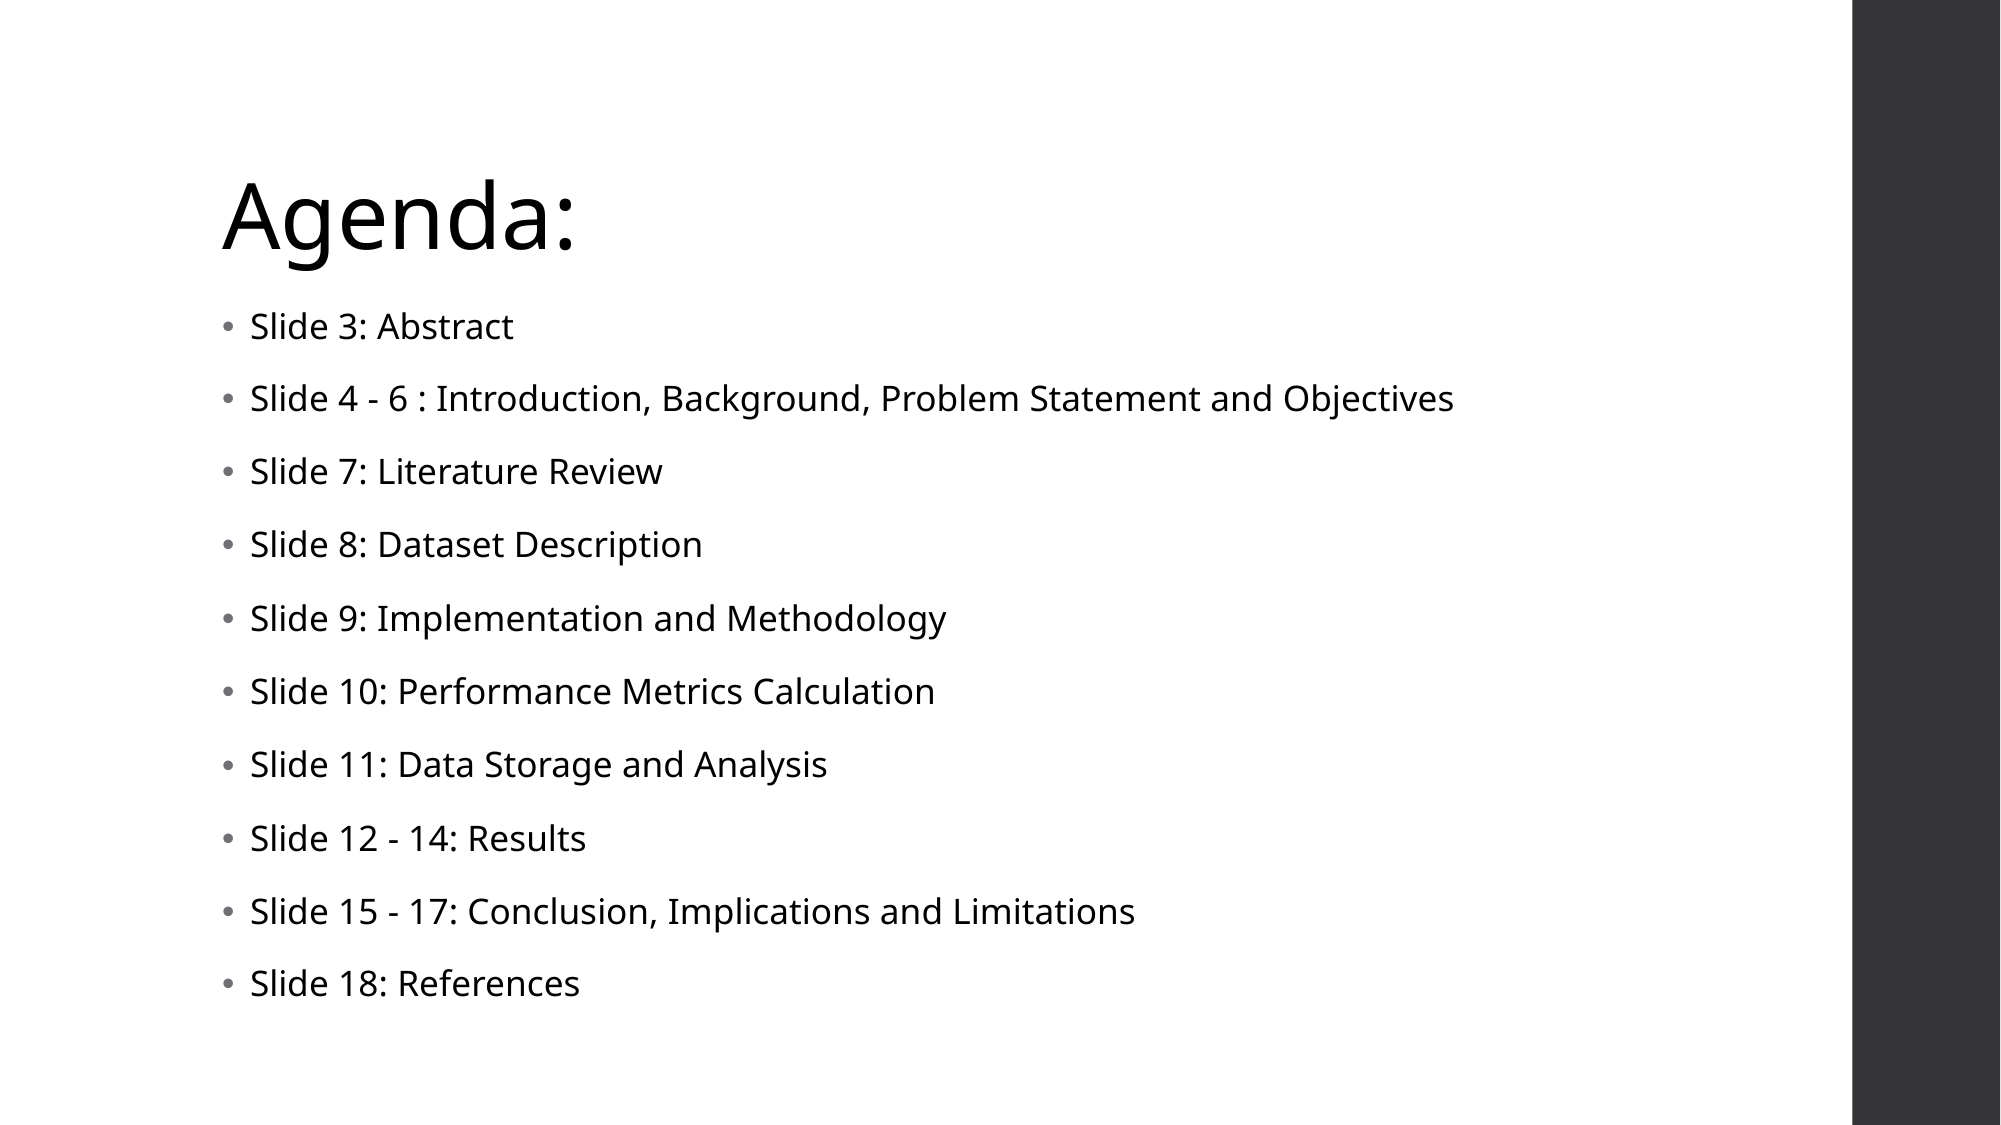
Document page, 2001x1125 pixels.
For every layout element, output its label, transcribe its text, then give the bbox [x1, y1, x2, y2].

title Agenda: [206, 60, 1797, 278]
list Slide 3: Abstract Slide 4 - 6 : Introduction, Background, Problem Statement and Objectives Slide 7: Literature Review Slide 8: Dataset Description Slide 9: Implementation and Methodology Slide 10: Performance Metrics Calculation Slide 11: Data Storage and Analysis Slide 12 - 14: Results Slide 15 - 17: Conclusion, Implications and Limitations Slide 18: References [206, 299, 1617, 1014]
